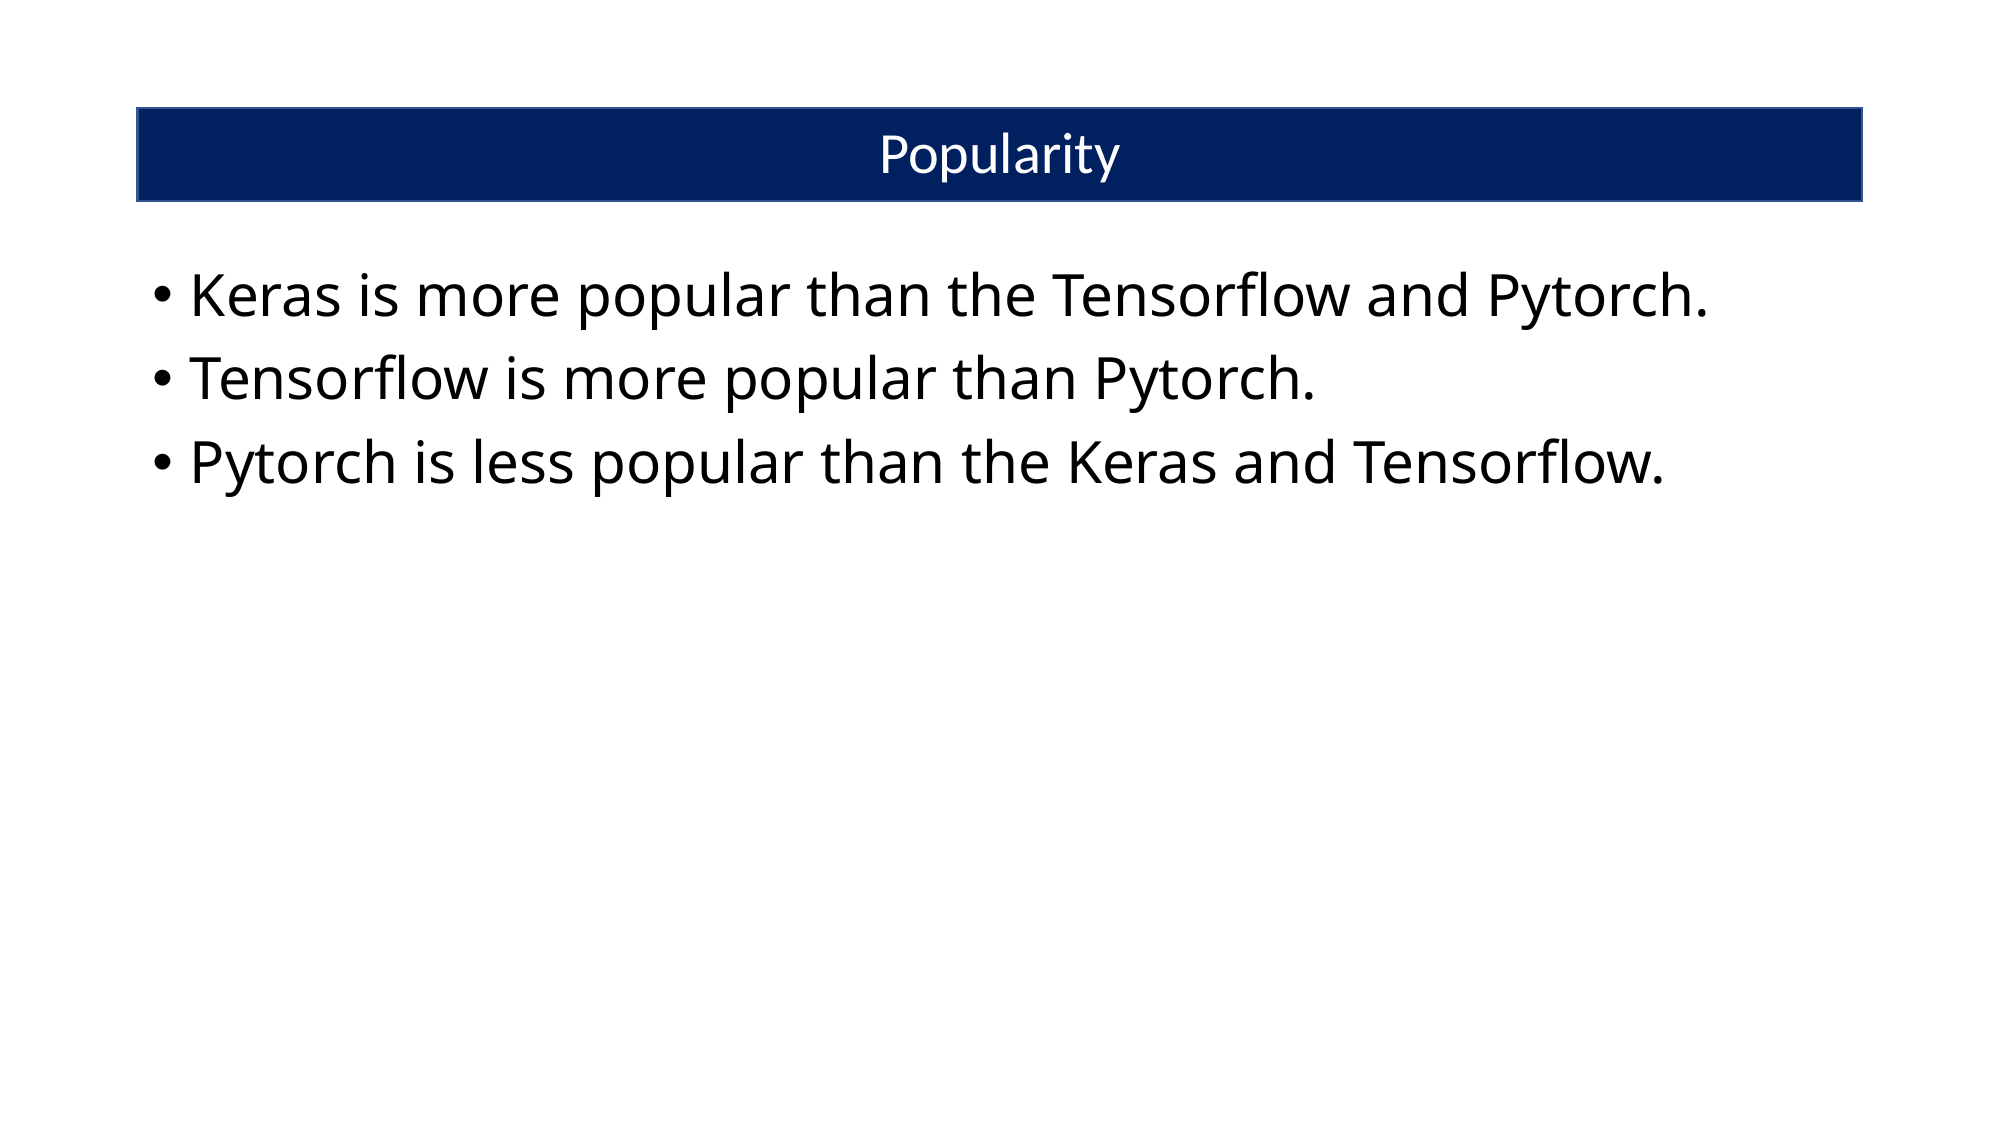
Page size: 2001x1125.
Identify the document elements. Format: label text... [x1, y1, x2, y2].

title Popularity [136, 107, 1863, 202]
list Keras is more popular than the Tensorflow and Pytorch. Tensorflow is more popular than Pytorch. Pytorch is less popular than the Keras and Tensorflow. [137, 258, 1863, 1037]
